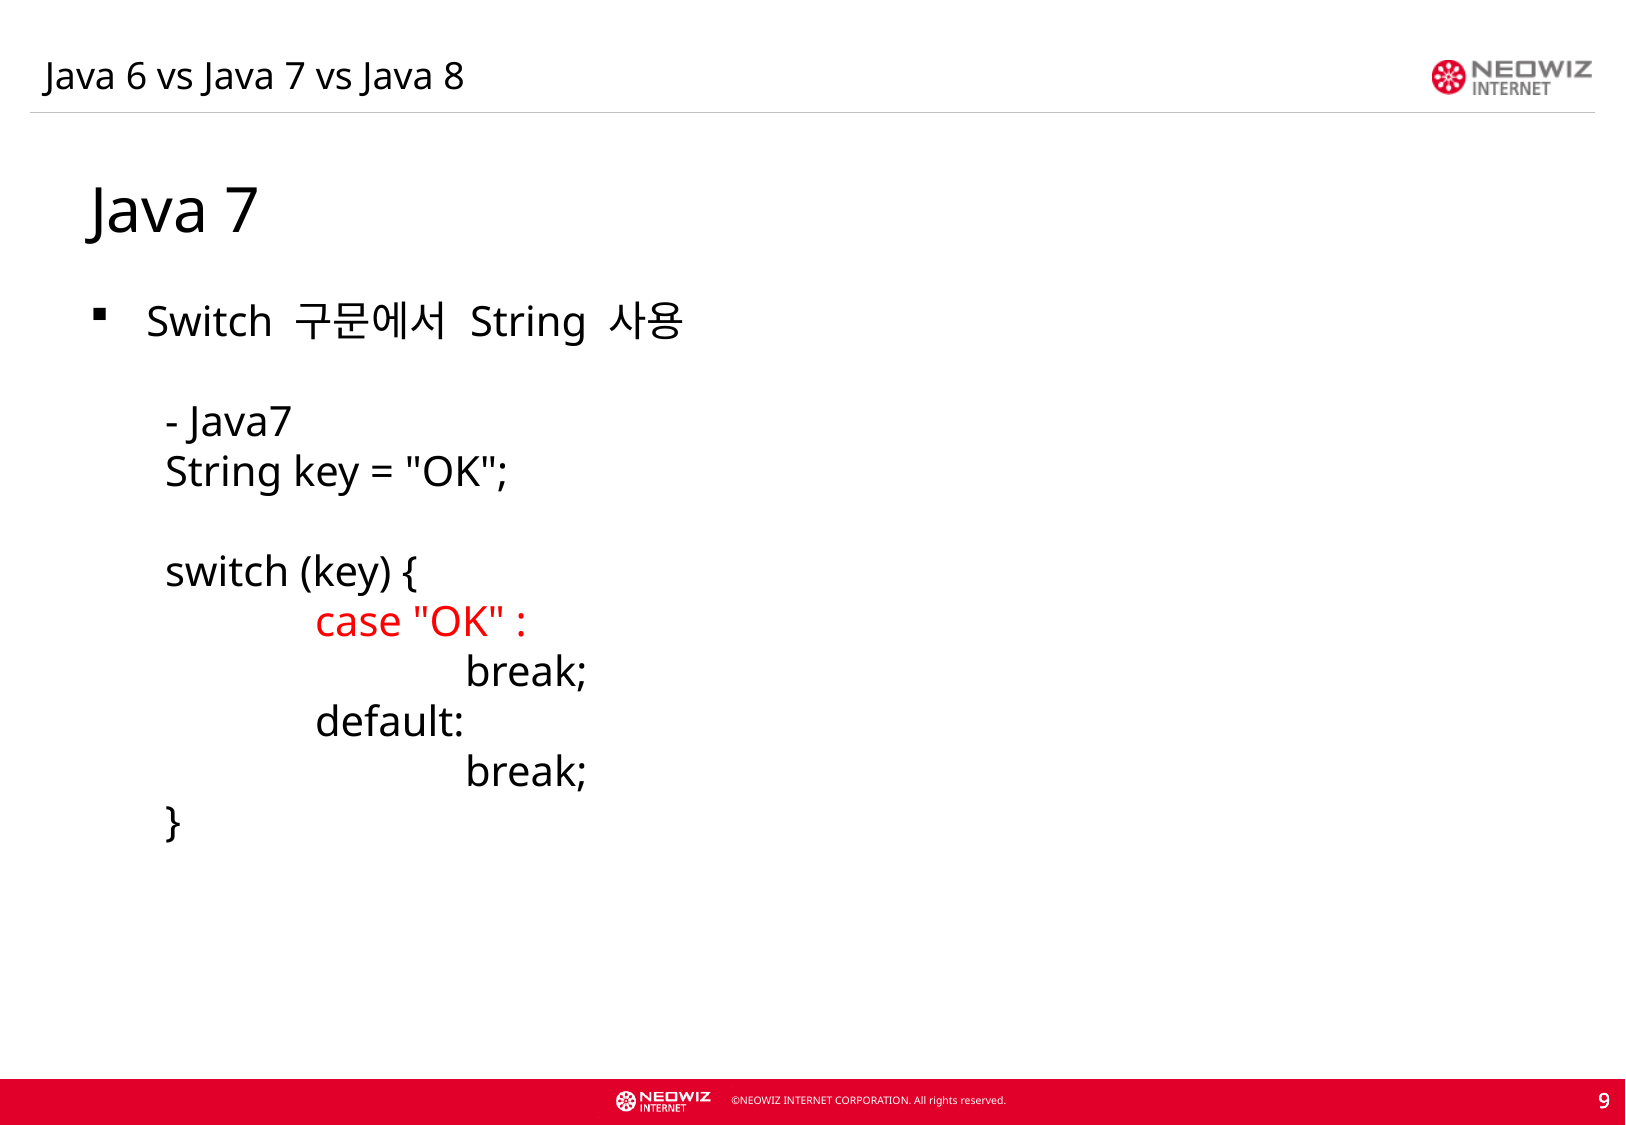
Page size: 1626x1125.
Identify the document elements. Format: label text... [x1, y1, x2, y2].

text_box Java 7 Switch 구문에서 String 사용 - Java7 String key = "OK"; switch (key) { case "OK" : break; default: break; } [0, 112, 1625, 1080]
picture [1432, 60, 1592, 95]
text_box 9 [1245, 1080, 1625, 1125]
text_box Java 6 vs Java 7 vs Java 8 [29, 30, 887, 118]
picture [598, 1086, 723, 1116]
